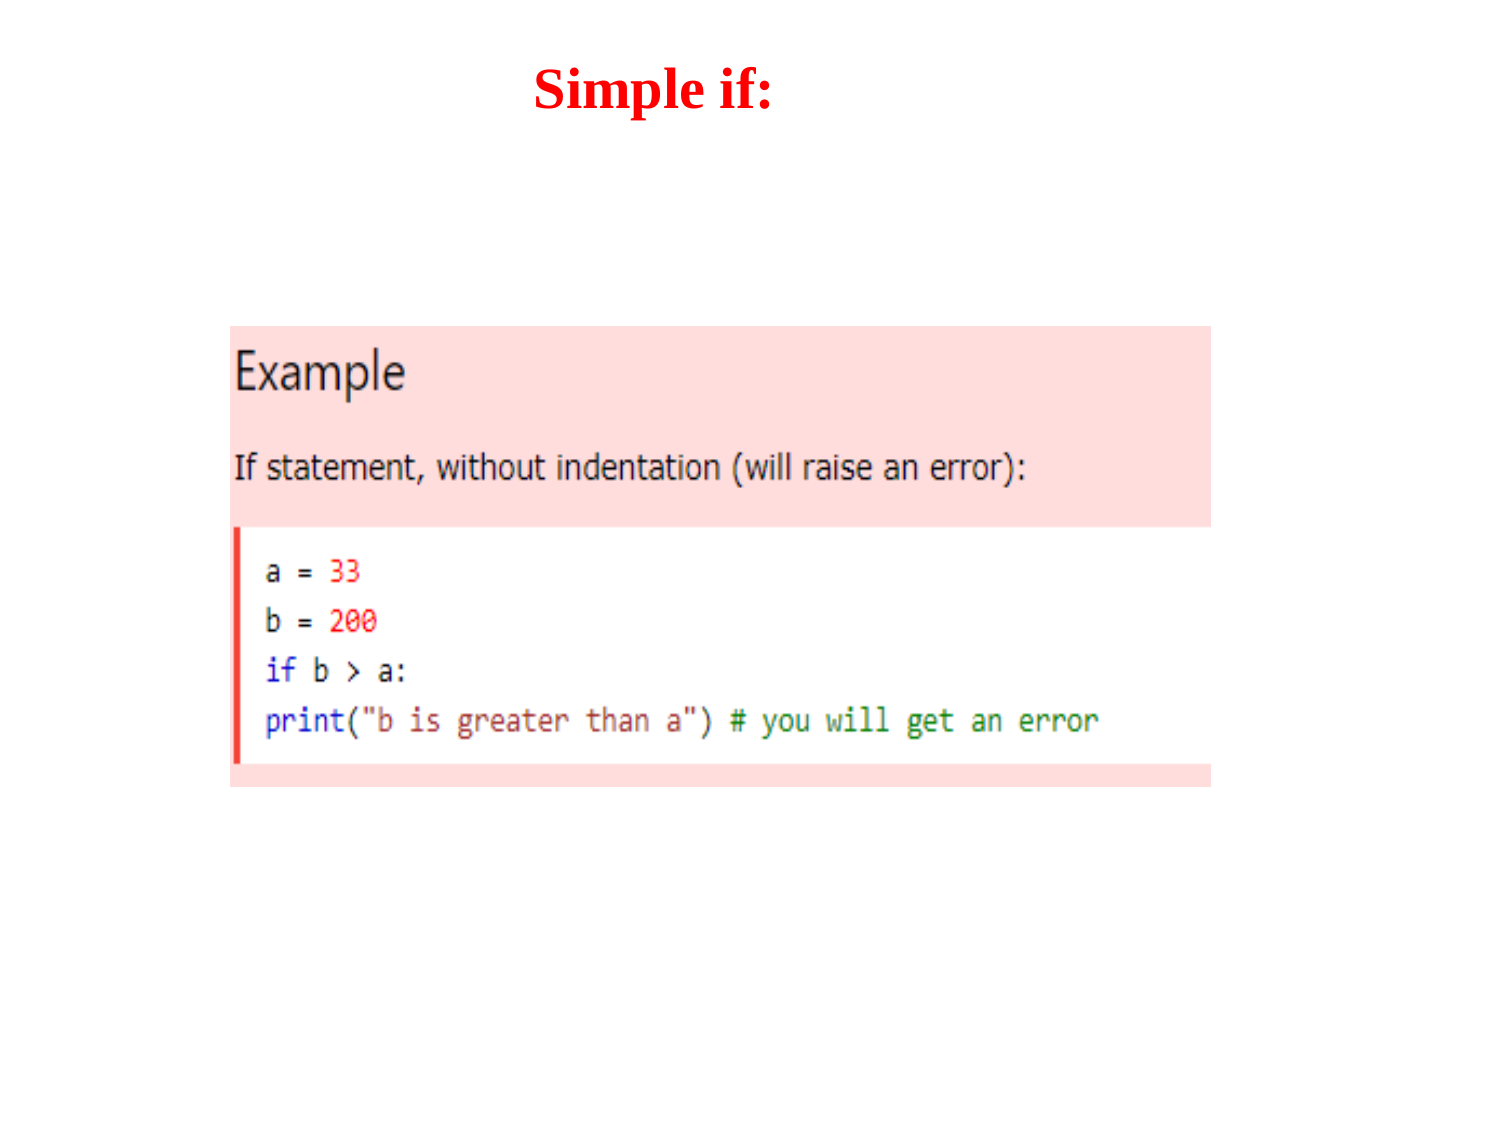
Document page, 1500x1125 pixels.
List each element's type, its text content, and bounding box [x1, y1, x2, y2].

text_box Simple if: [518, 42, 791, 128]
picture [229, 326, 1211, 788]
